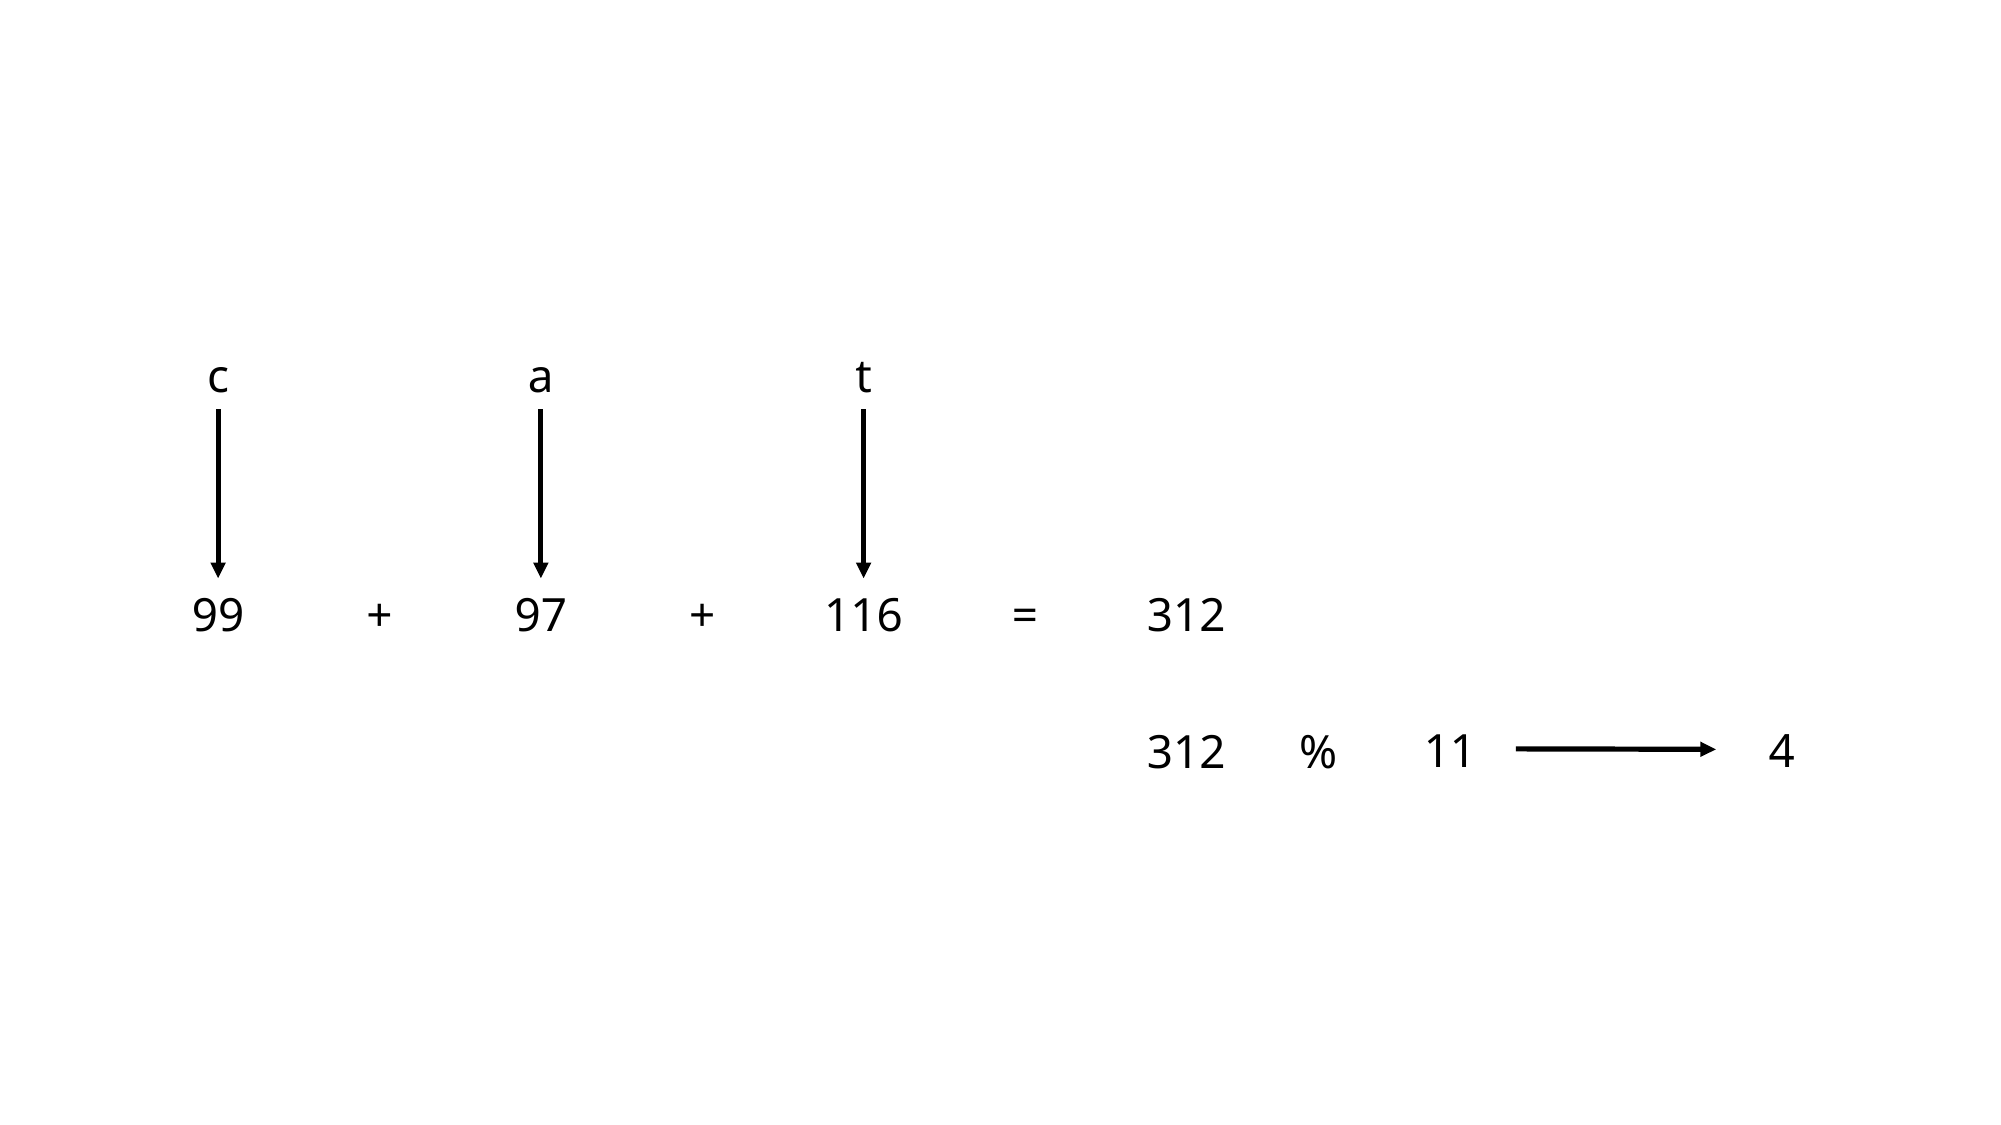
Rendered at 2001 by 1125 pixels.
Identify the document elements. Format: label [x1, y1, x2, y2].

text_box [152, 339, 1848, 786]
